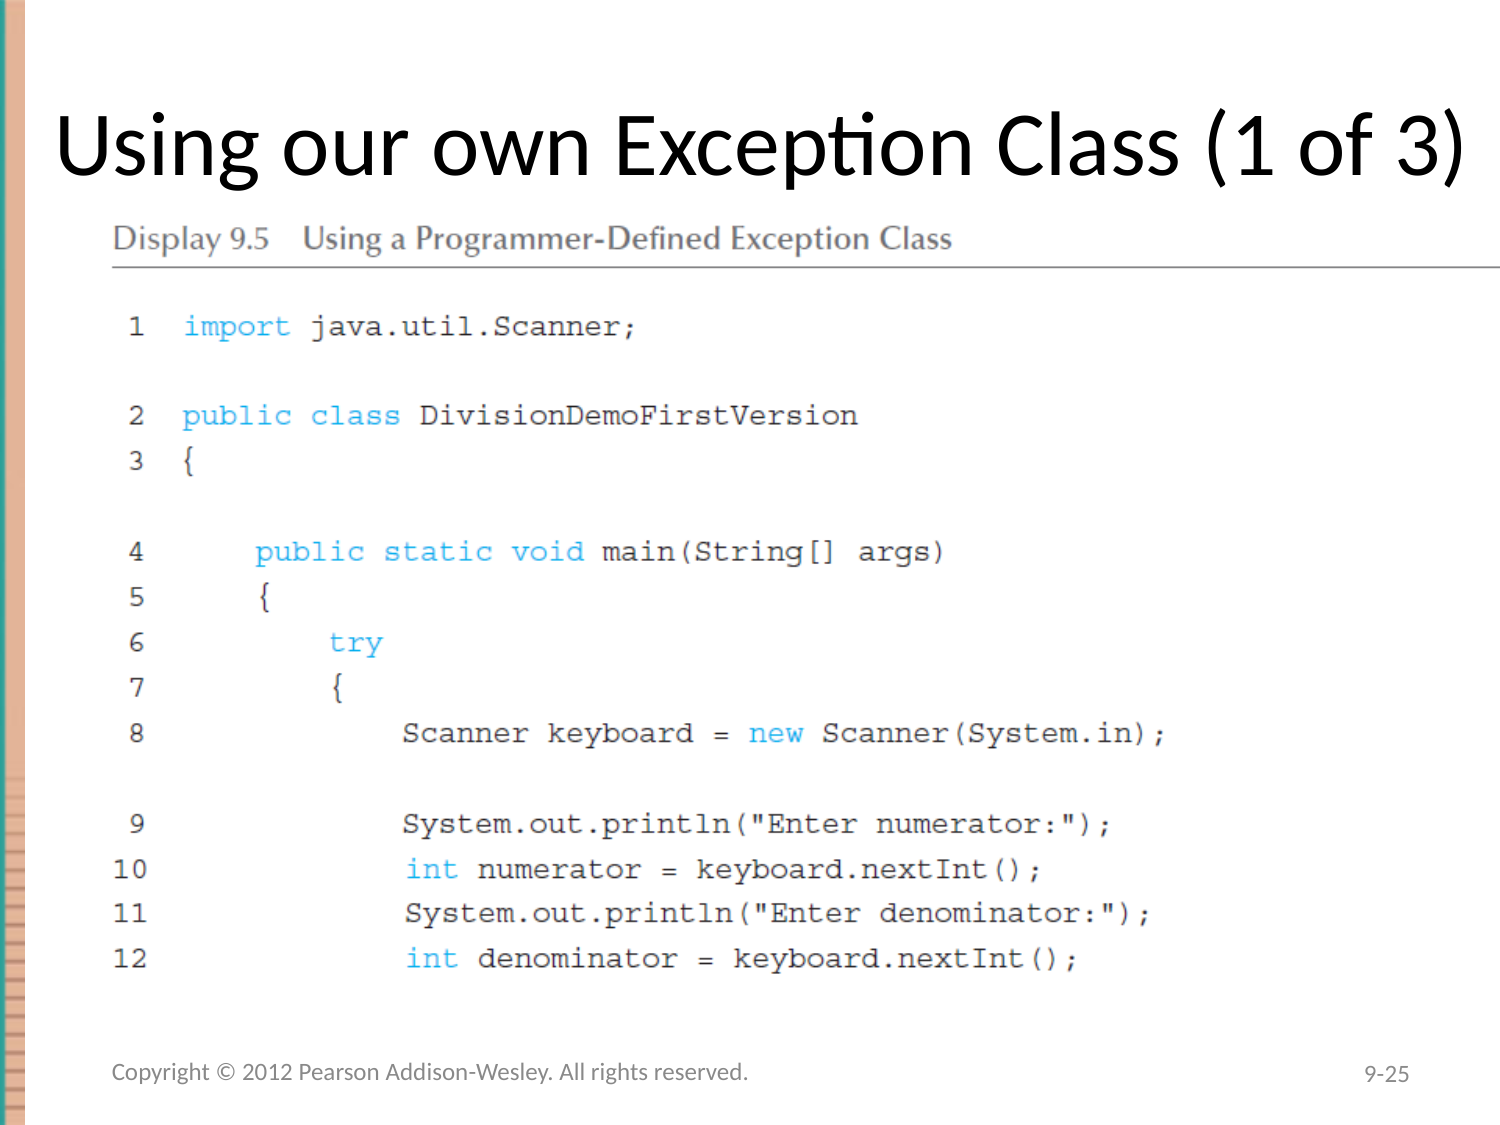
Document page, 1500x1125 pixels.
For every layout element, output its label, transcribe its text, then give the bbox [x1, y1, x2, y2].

slide_number 9-25 [1074, 1042, 1425, 1103]
picture [103, 212, 1500, 988]
footer Copyright © 2012 Pearson Addison-Wesley. All rights reserved. [75, 1040, 788, 1100]
title Using our own Exception Class (1 of 3) [37, 44, 1488, 233]
picture [0, 0, 25, 1125]
